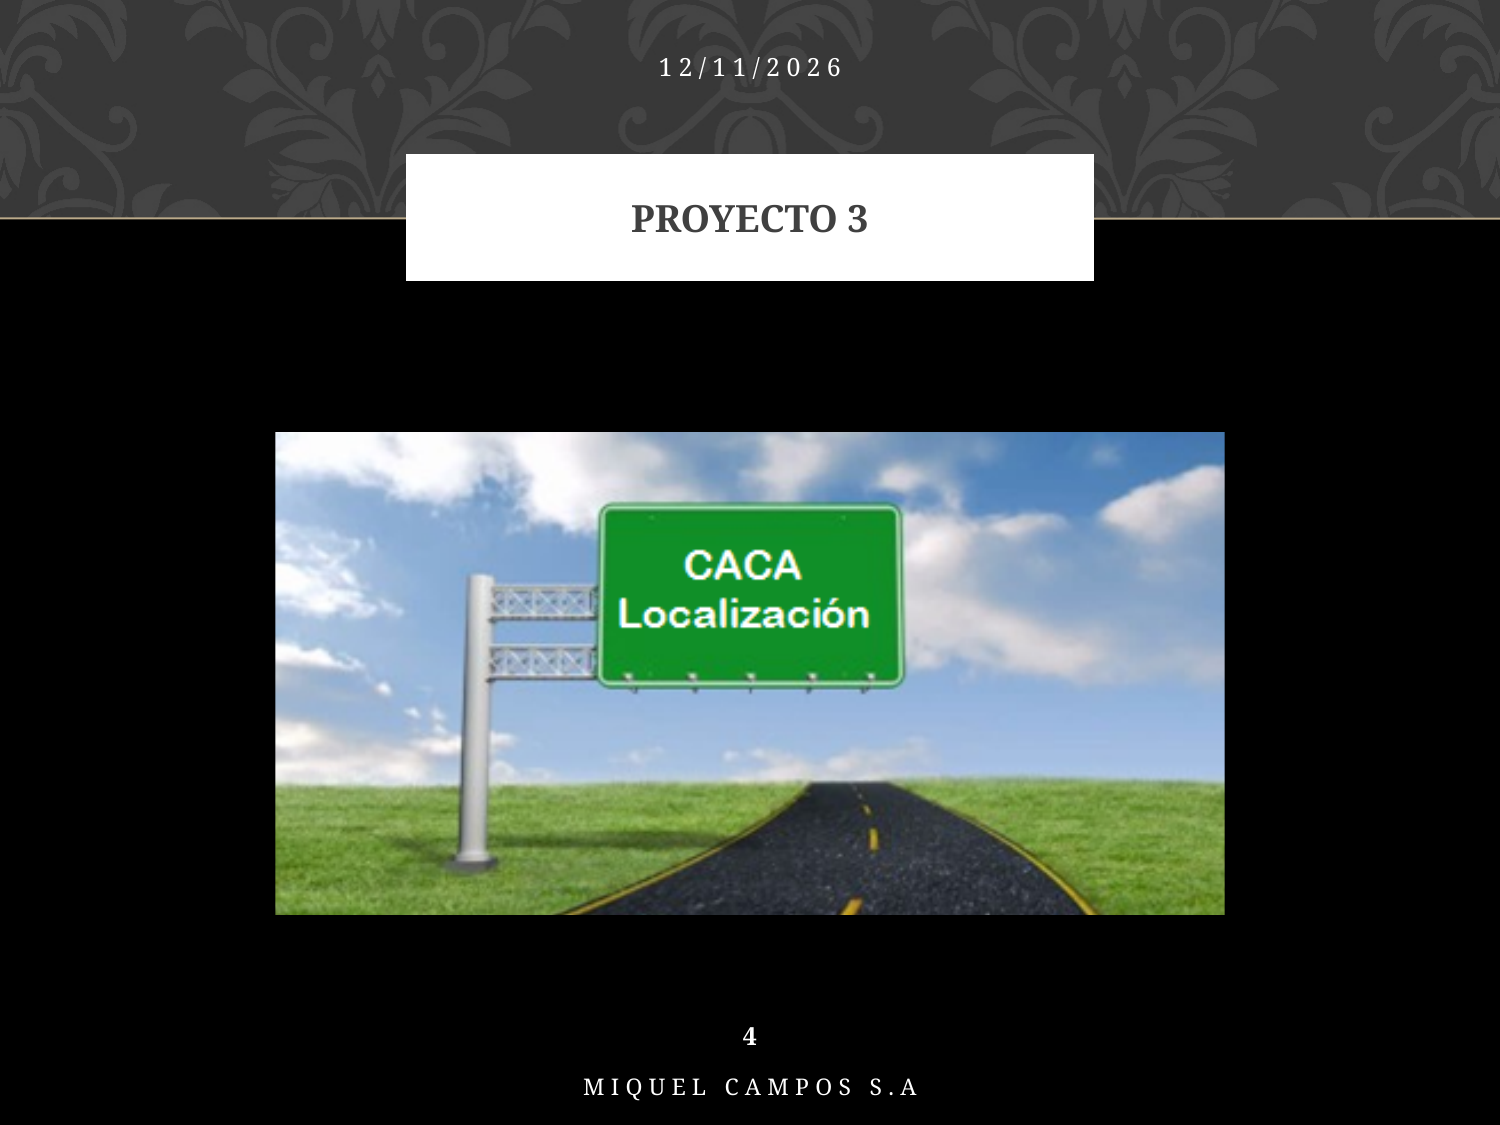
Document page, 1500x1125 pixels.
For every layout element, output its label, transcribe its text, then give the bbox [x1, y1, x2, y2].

title Proyecto 3 [406, 154, 1094, 281]
slide_number 4 [662, 1012, 838, 1063]
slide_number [489, 44, 1011, 93]
footer Miquel Campos S.A [237, 1064, 1263, 1112]
picture [275, 432, 1225, 916]
